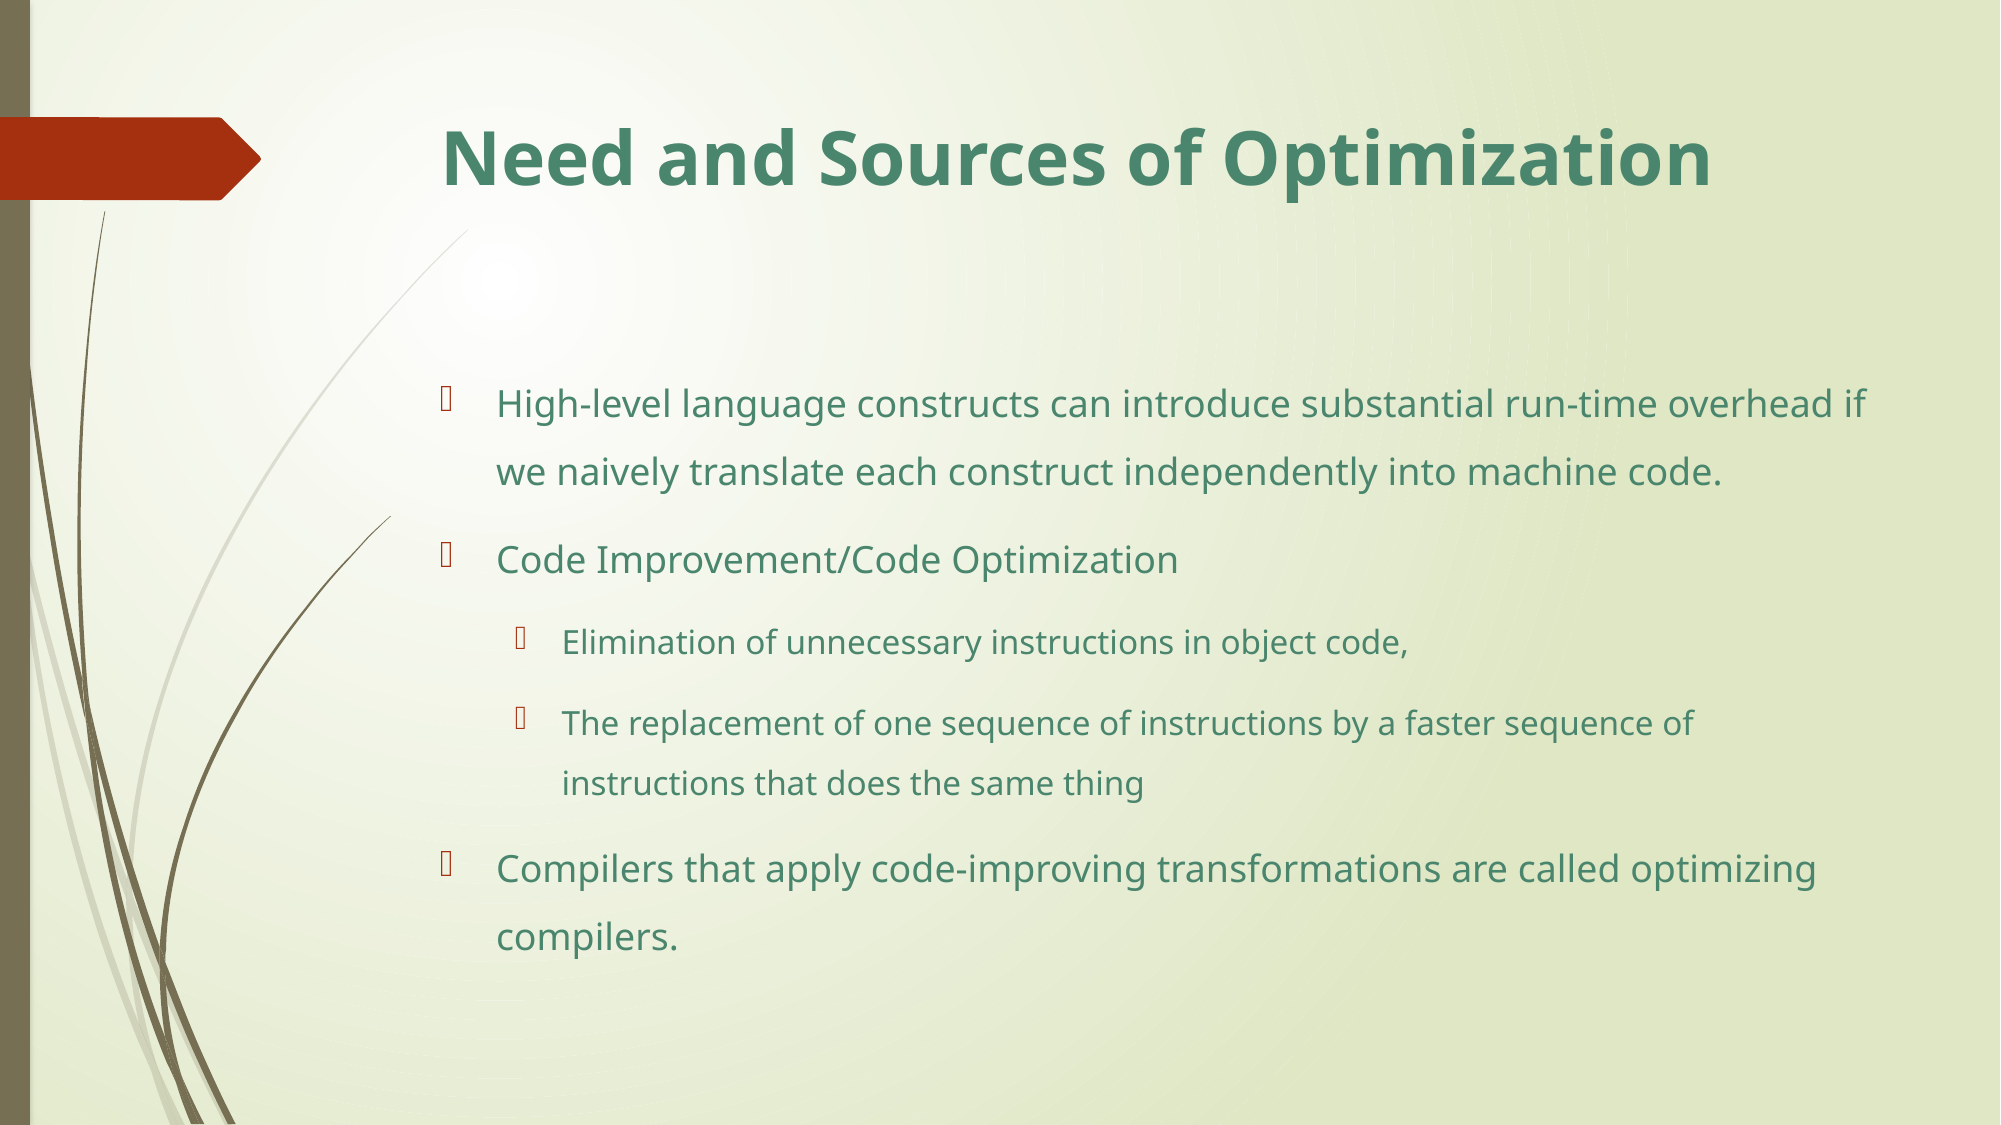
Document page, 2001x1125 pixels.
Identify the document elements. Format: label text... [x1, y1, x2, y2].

list High-level language constructs can introduce substantial run-time overhead if we naively translate each construct independently into machine code. Code Improvement/Code Optimization Elimination of unnecessary instructions in object code, The replacement of one sequence of instructions by a faster sequence of instructions that does the same thing Compilers that apply code-improving transformations are called optimizing compilers. [424, 350, 1888, 1114]
title Need and Sources of Optimization [425, 102, 1888, 245]
